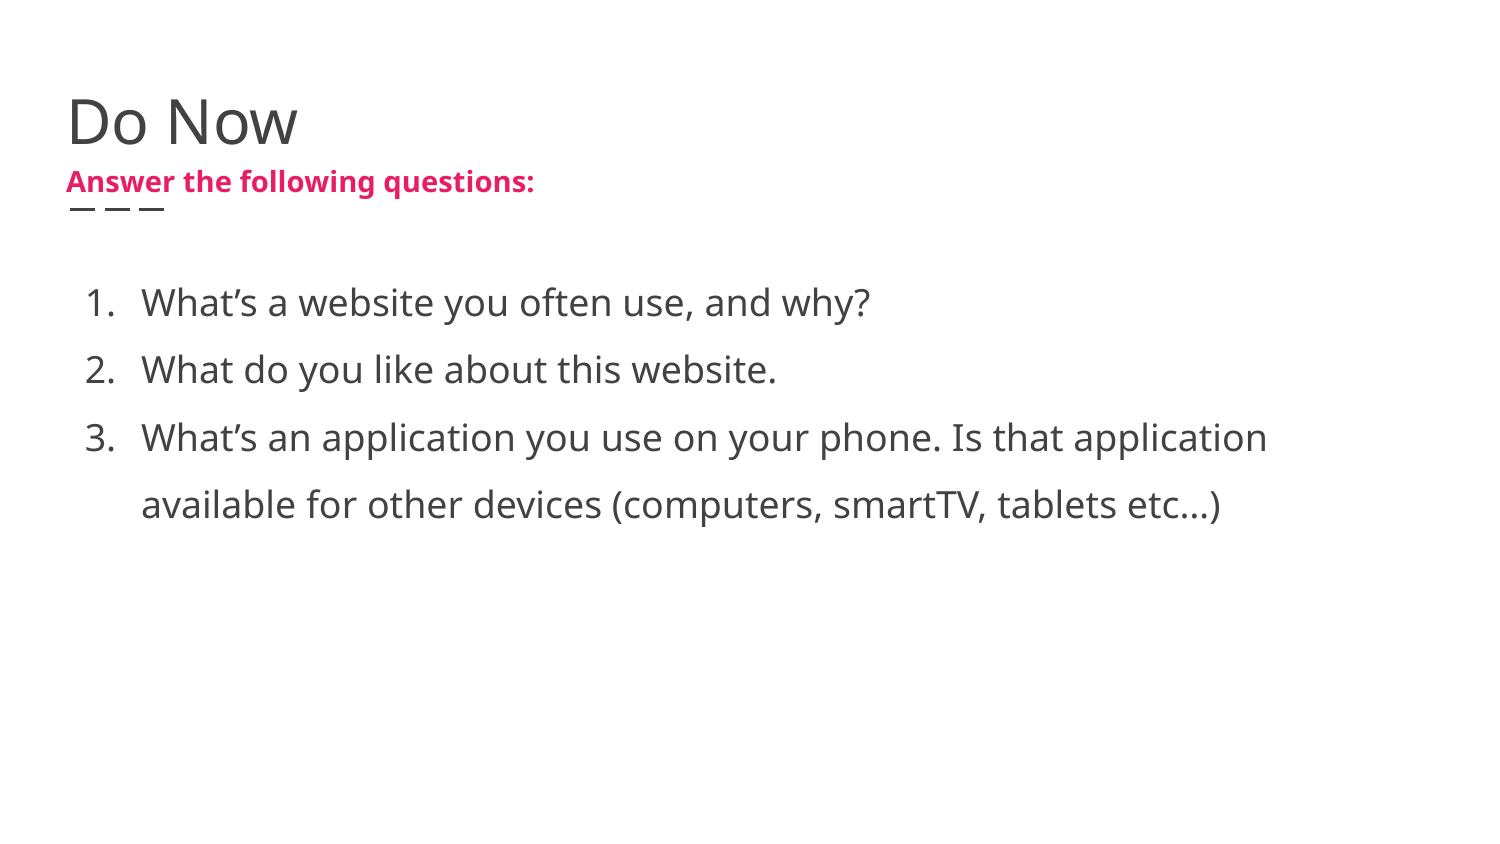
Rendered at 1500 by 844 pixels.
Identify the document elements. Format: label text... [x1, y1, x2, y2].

text_box Answer the following questions: [51, 148, 844, 241]
title Do Now [51, 51, 1449, 172]
list What’s a website you often use, and why? What do you like about this website. What’s an application you use on your phone. Is that application available for other devices (computers, smartTV, tablets etc…) [51, 240, 1443, 750]
